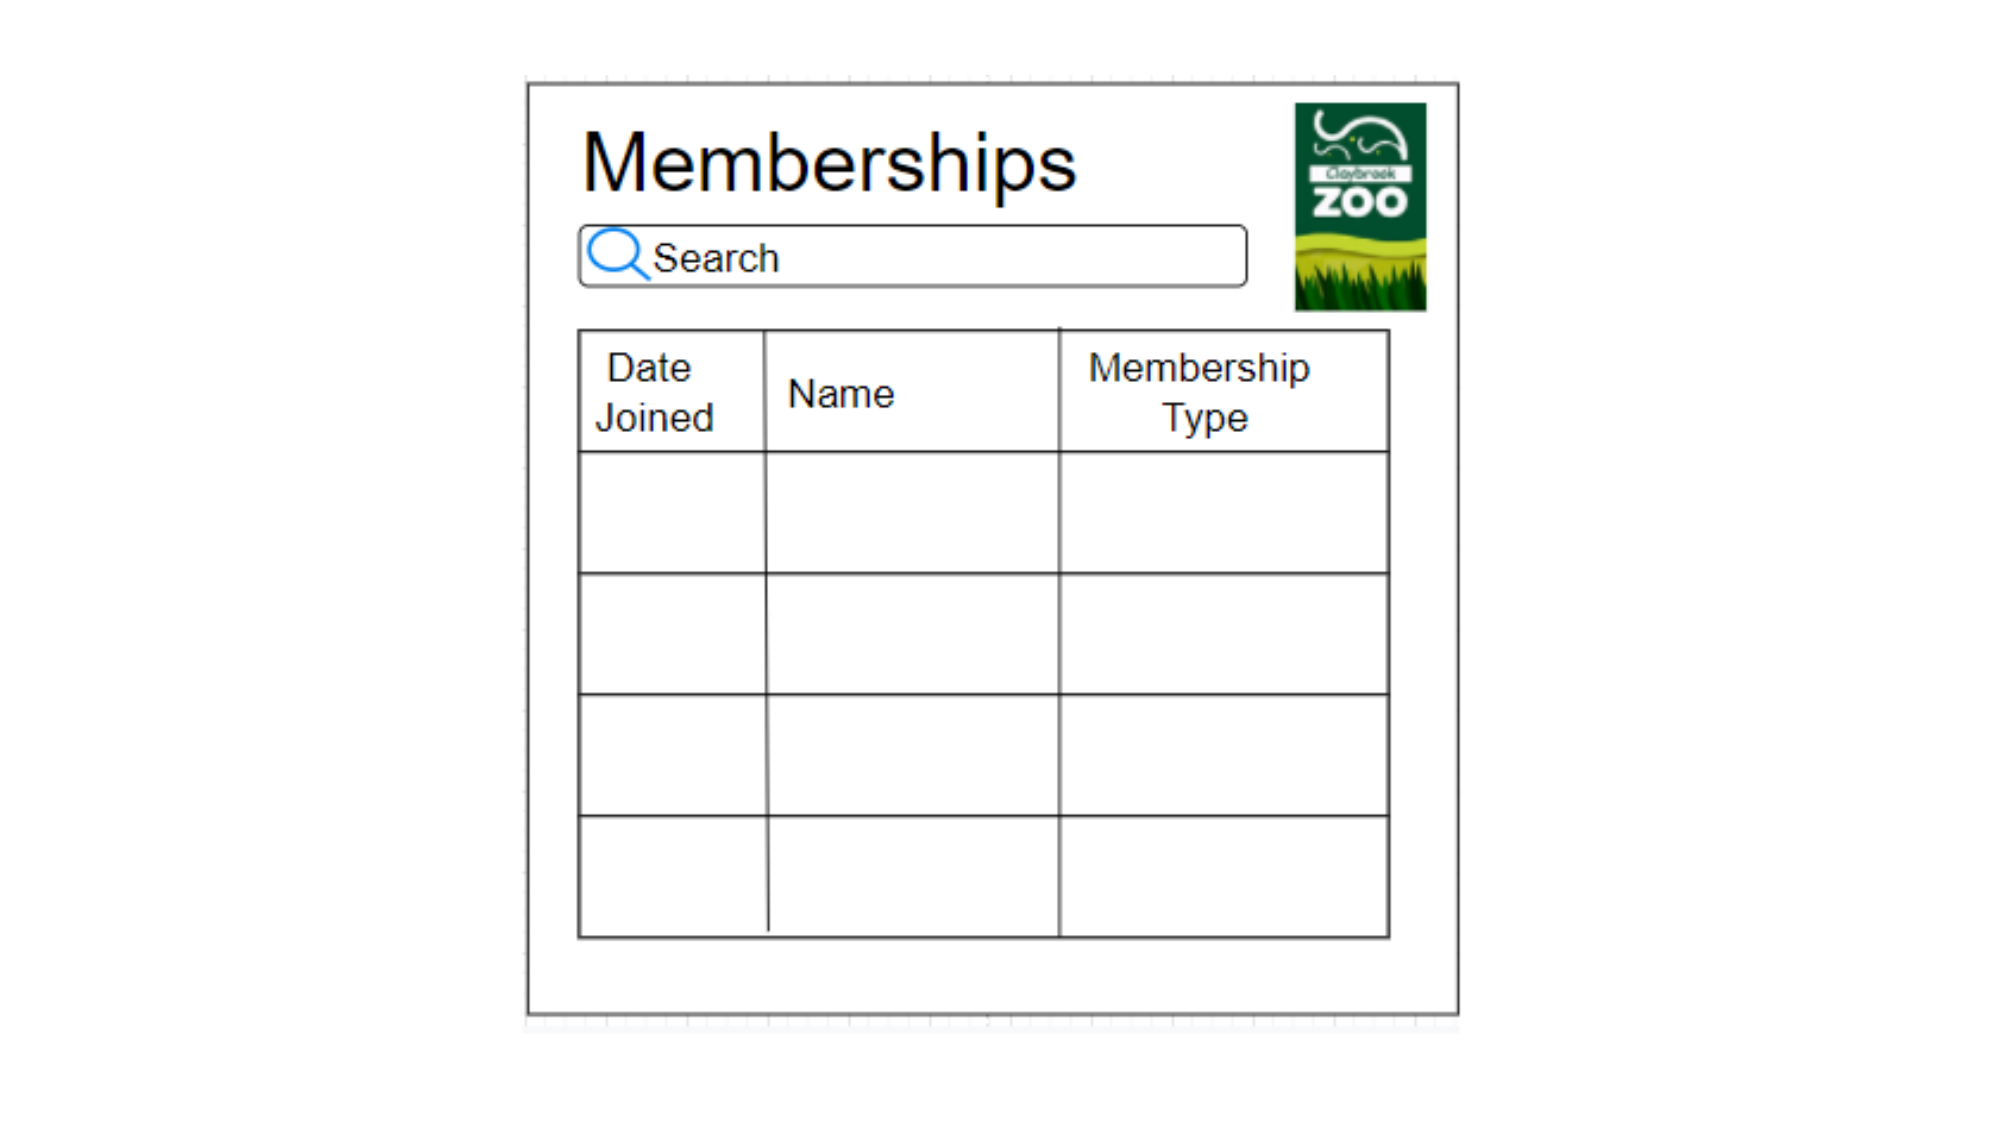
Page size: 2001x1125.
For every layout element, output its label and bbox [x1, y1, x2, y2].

picture [504, 75, 1496, 1046]
